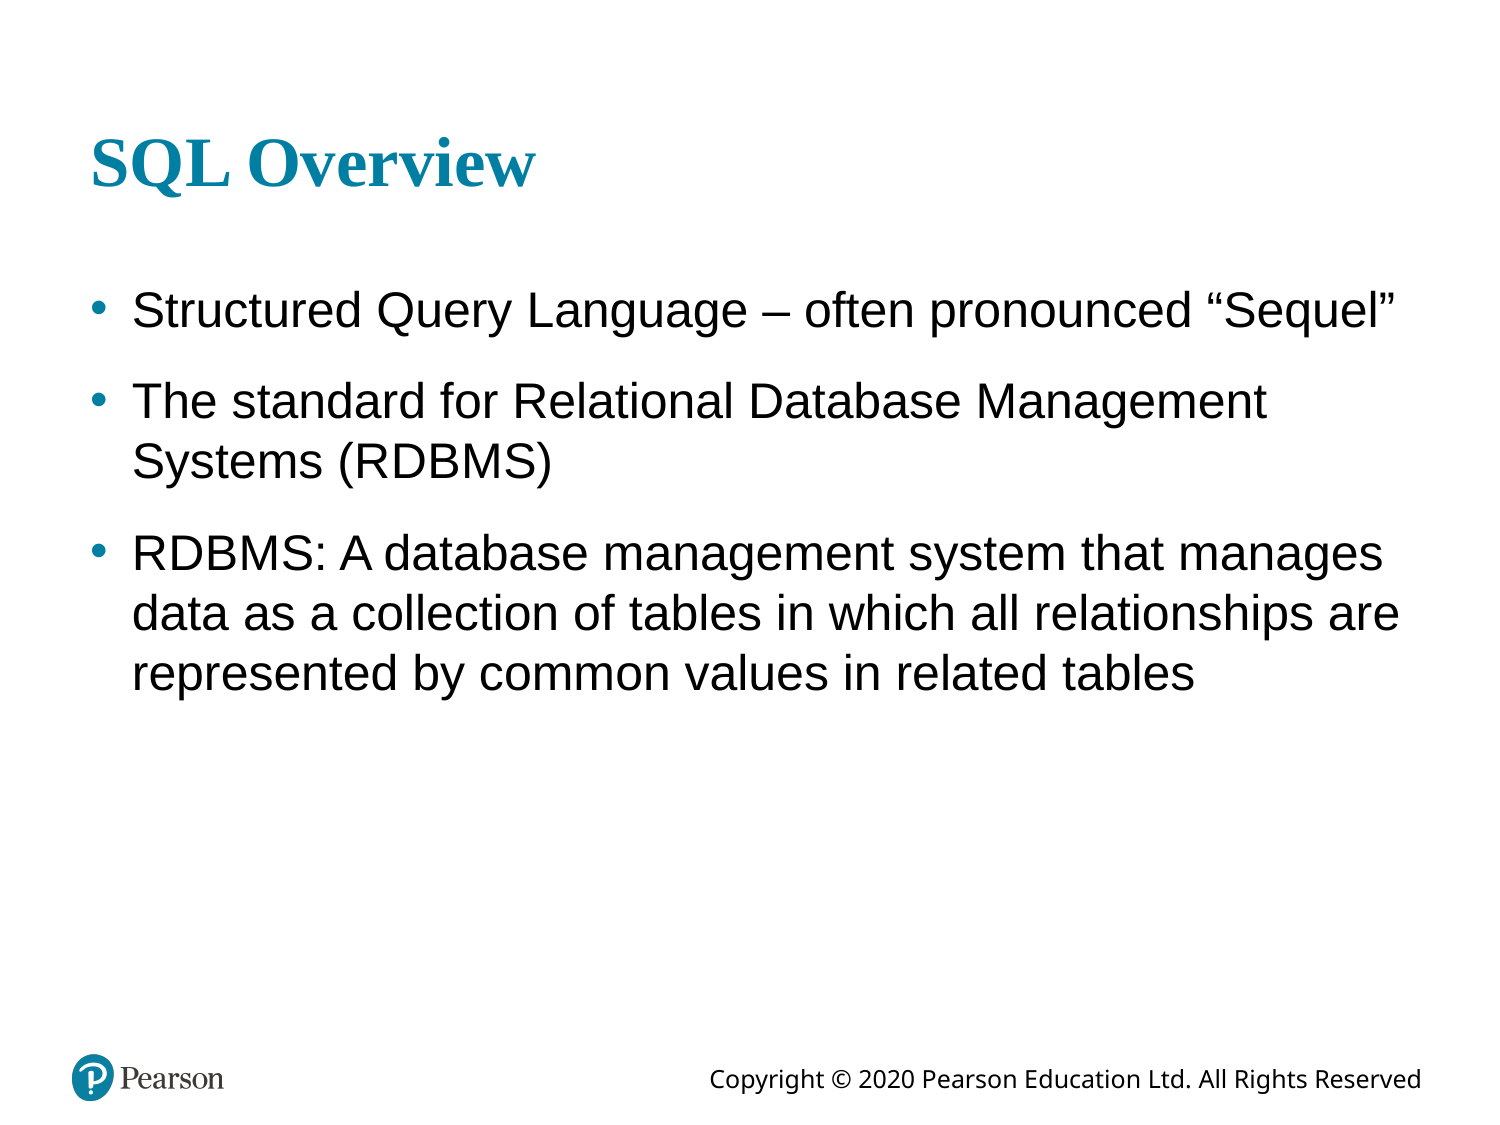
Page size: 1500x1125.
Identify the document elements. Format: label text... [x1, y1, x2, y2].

picture [98, 1054, 224, 1101]
list Structured Query Language – often pronounced “Sequel” The standard for Relational Database Management Systems (R D B M S) R D B M S: A database management system that manages data as a collection of tables in which all relationships are represented by common values in related tables [75, 262, 1425, 711]
title S Q L Overview [75, 35, 1425, 216]
picture [72, 1087, 83, 1101]
picture [72, 1054, 88, 1070]
picture [80, 1063, 106, 1088]
